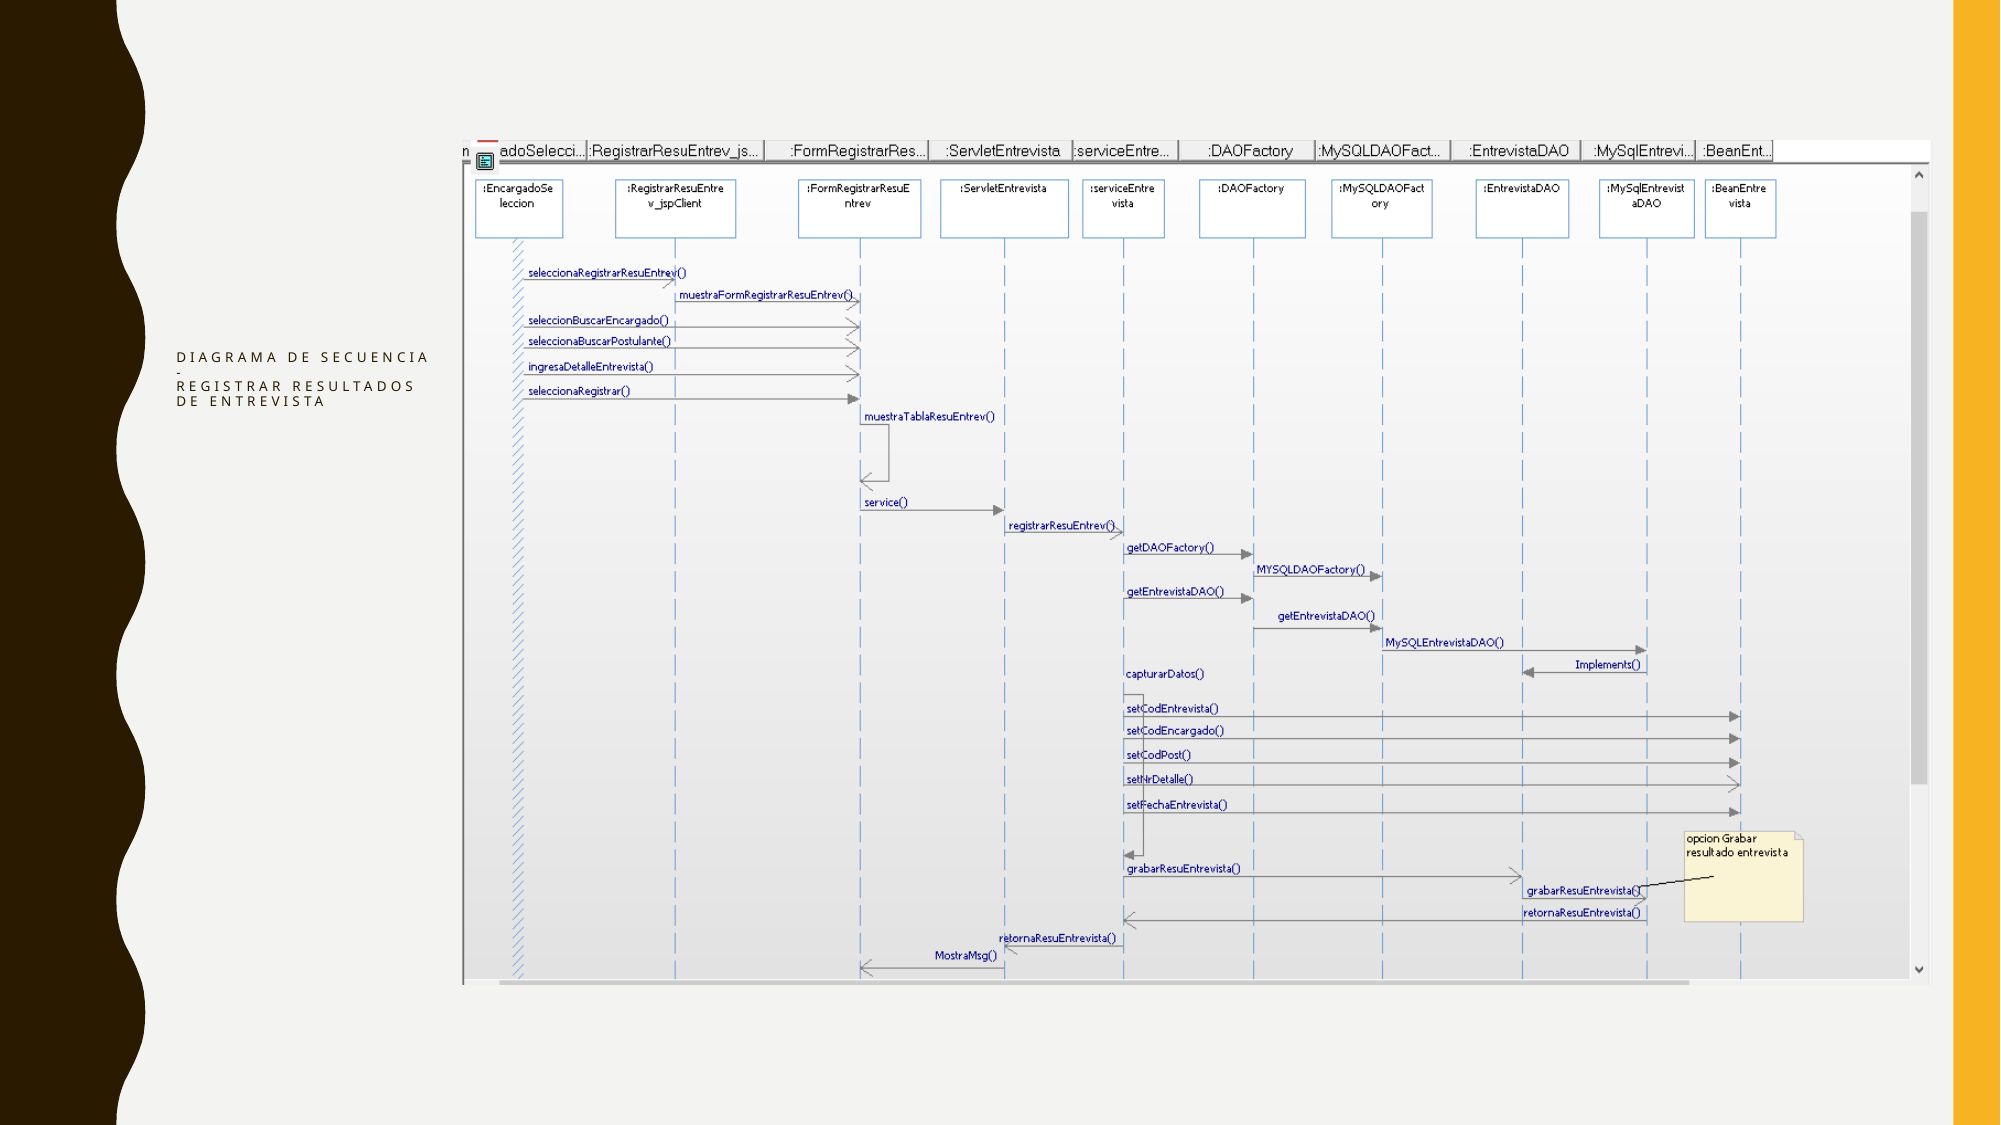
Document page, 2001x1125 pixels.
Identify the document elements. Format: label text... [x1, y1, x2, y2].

title Diagrama de secuencia - Registrar resultados de entrevista [161, 343, 460, 420]
picture [462, 140, 1934, 985]
